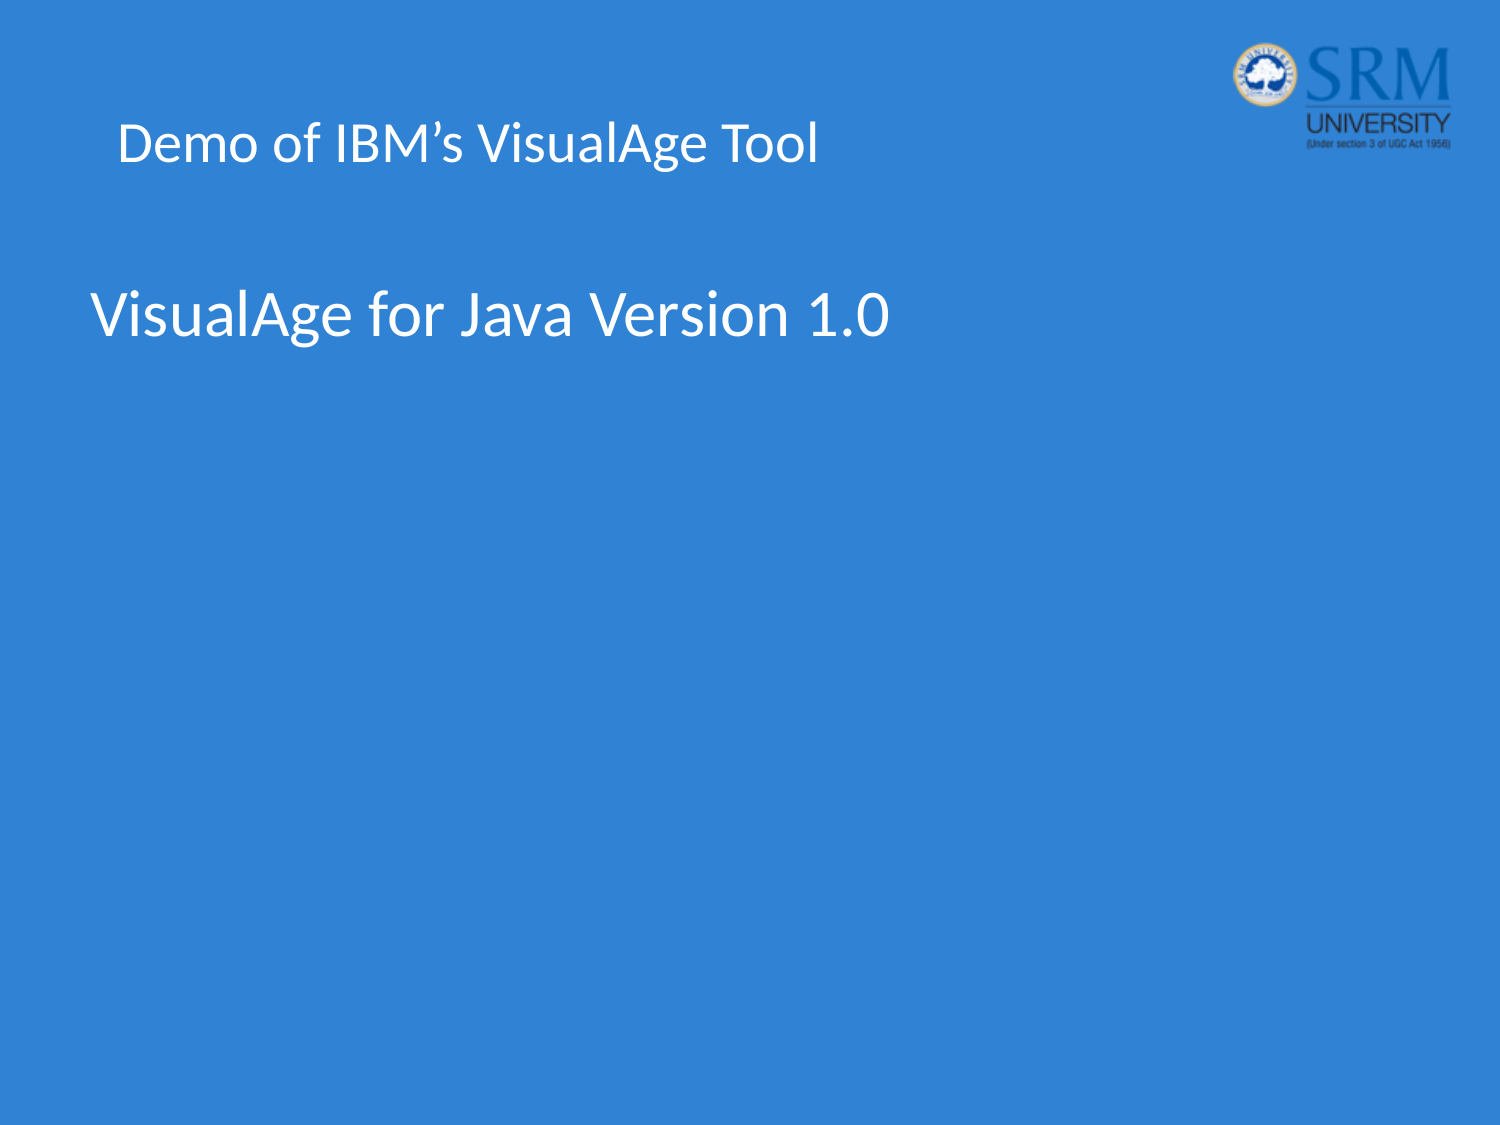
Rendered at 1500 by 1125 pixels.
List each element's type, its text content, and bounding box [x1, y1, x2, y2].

list VisualAge for Java Version 1.0 [75, 262, 1425, 1005]
title Demo of IBM’s VisualAge Tool [75, 45, 863, 233]
picture [1224, 37, 1460, 157]
